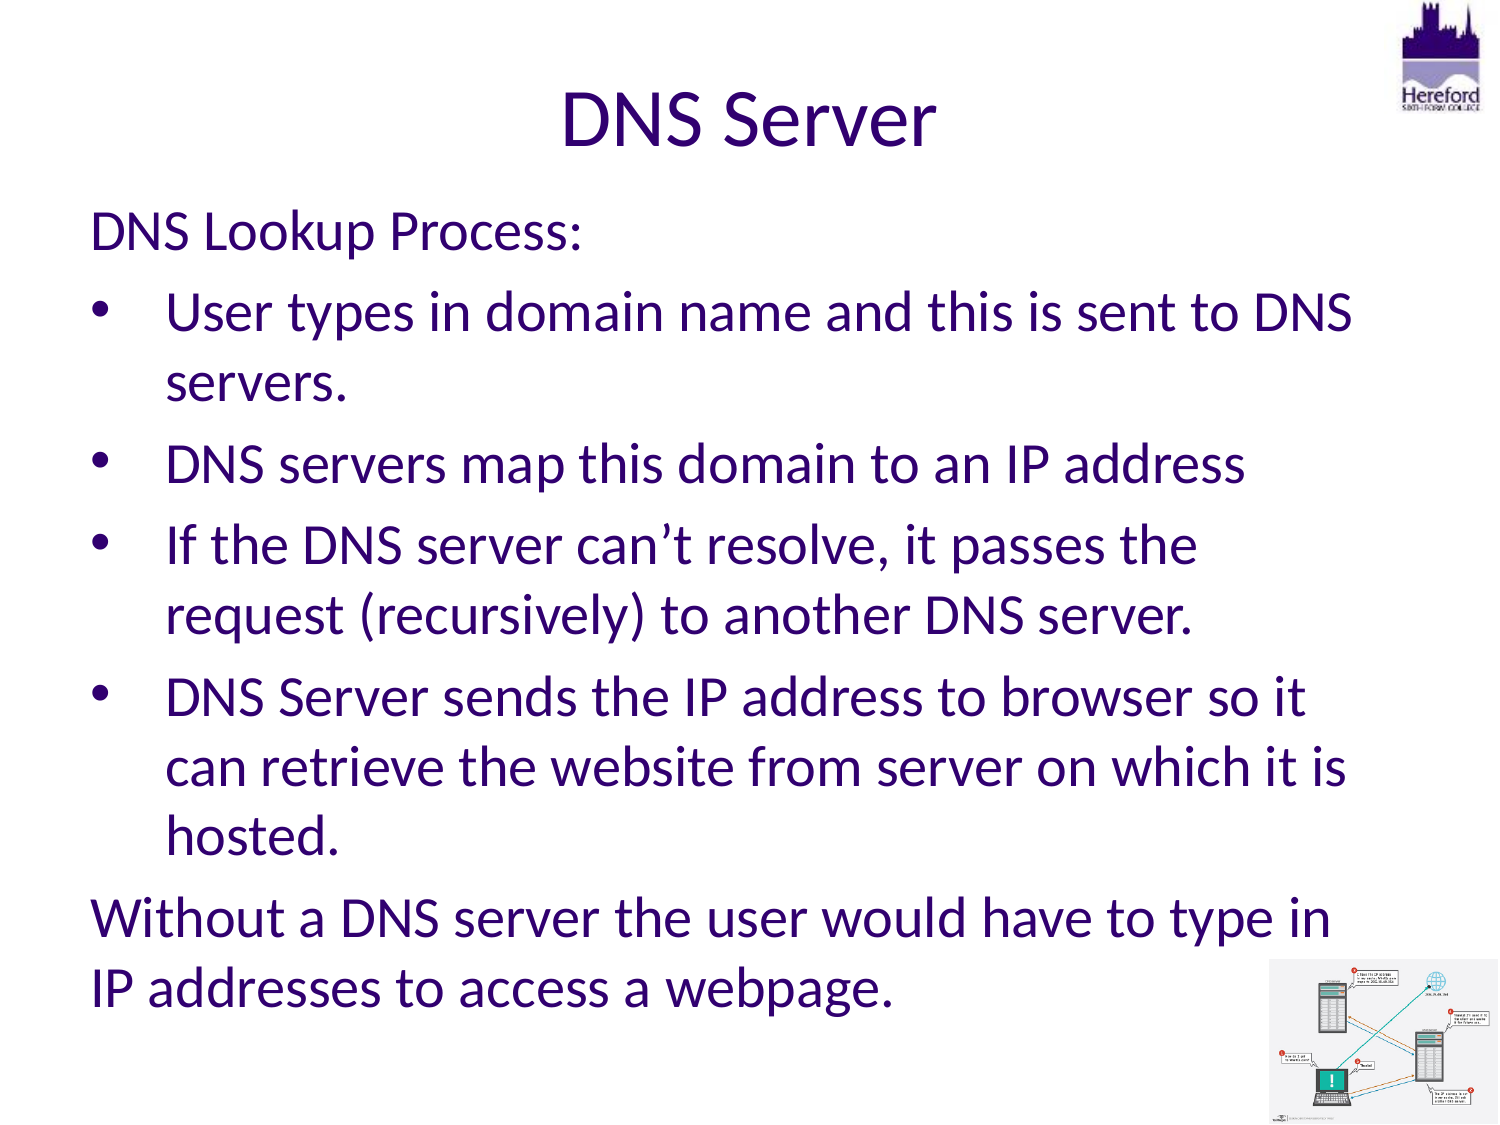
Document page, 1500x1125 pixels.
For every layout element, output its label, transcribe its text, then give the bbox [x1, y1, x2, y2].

list DNS Lookup Process: User types in domain name and this is sent to DNS servers. DNS servers map this domain to an IP address If the DNS server can’t resolve, it passes the request (recursively) to another DNS server. DNS Server sends the IP address to browser so it can retrieve the website from server on which it is hosted. Without a DNS server the user would have to type in IP addresses to access a webpage. [75, 184, 1388, 1094]
picture [1269, 959, 1499, 1125]
title DNS Server [75, 45, 1425, 182]
picture [1384, 0, 1499, 114]
